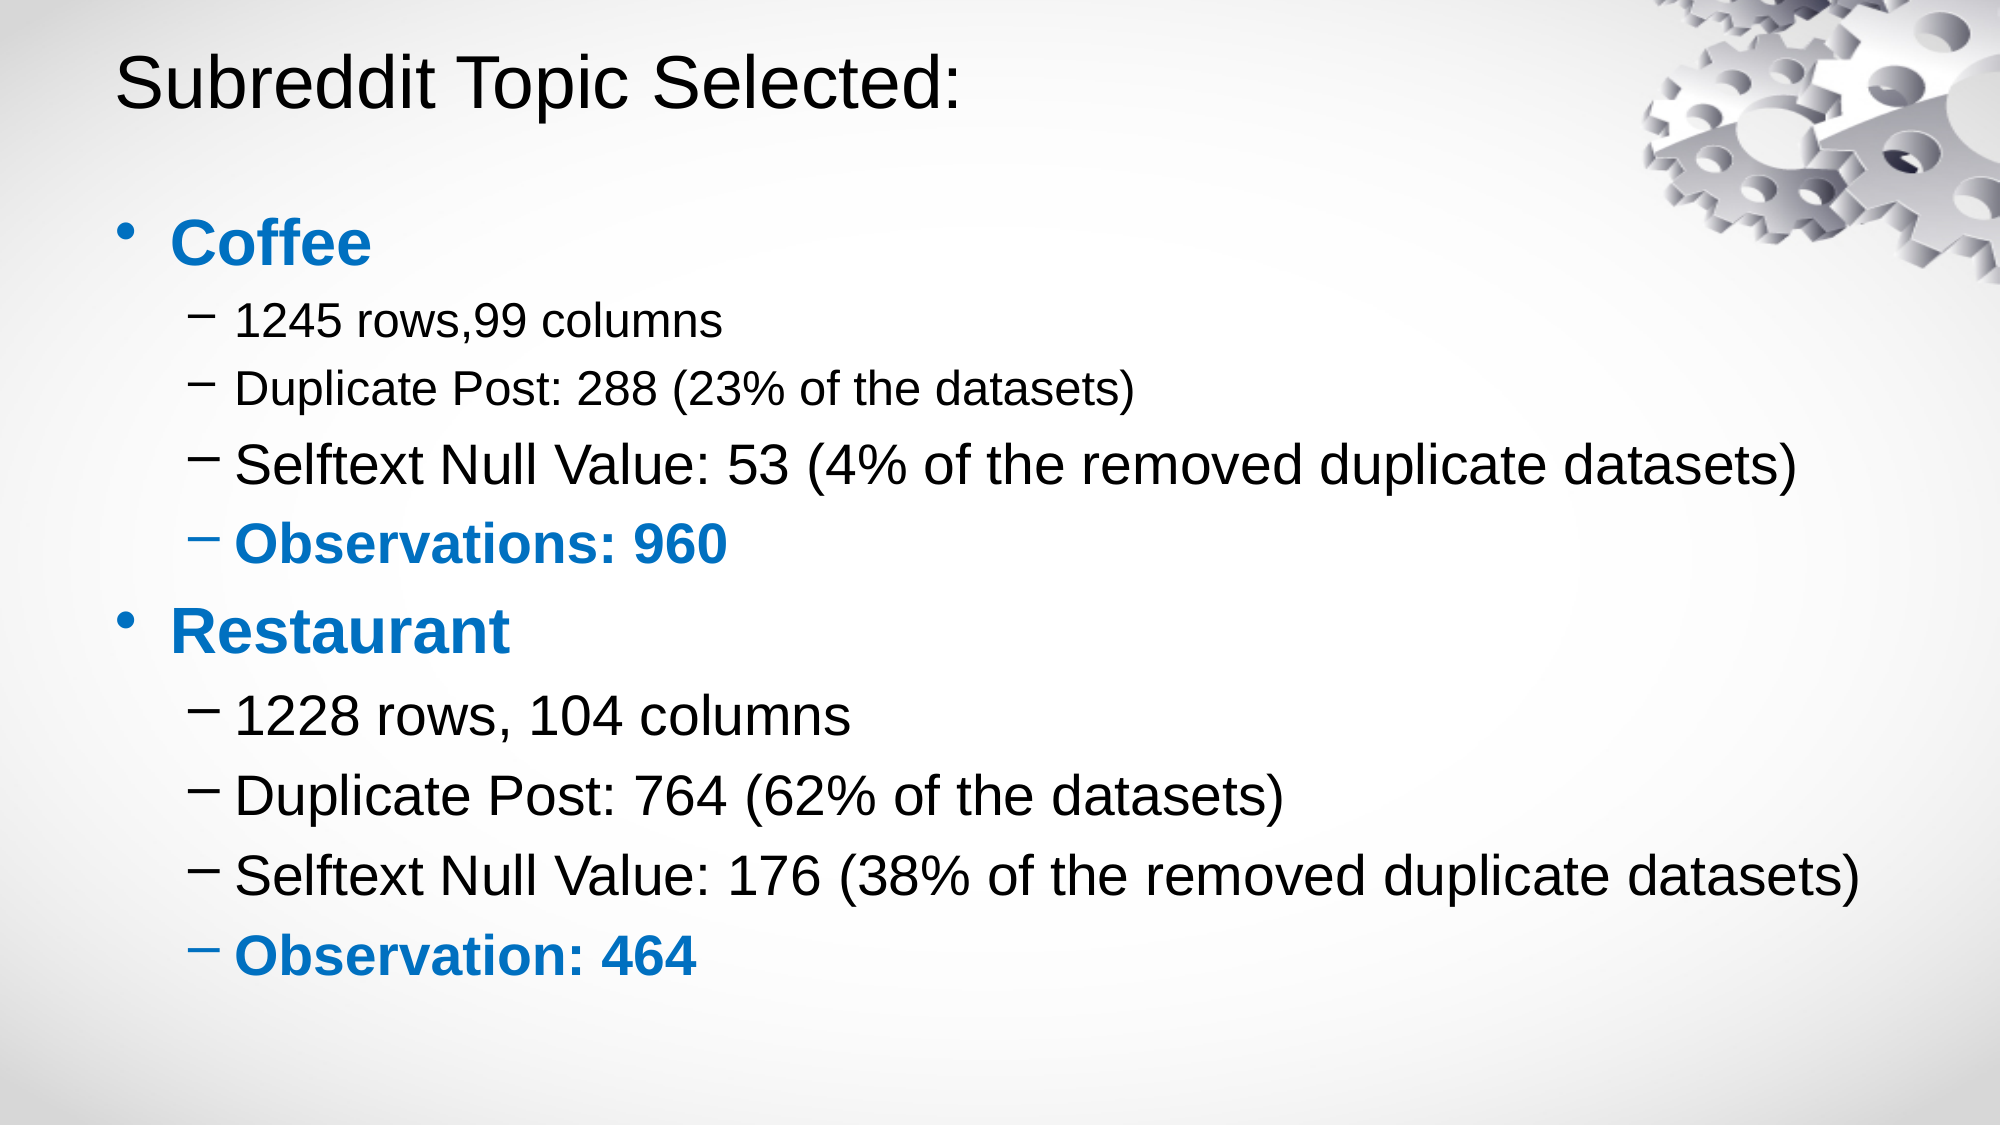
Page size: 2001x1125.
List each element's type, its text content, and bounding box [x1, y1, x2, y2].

list Coffee 1245 rows,99 columns Duplicate Post: 288 (23% of the datasets) Selftext Null Value: 53 (4% of the removed duplicate datasets) Observations: 960 Restaurant 1228 rows, 104 columns Duplicate Post: 764 (62% of the datasets) Selftext Null Value: 176 (38% of the removed duplicate datasets) Observation: 464 [99, 192, 1901, 1006]
picture [0, 0, 2000, 1125]
title Subreddit Topic Selected: [99, 30, 1901, 127]
